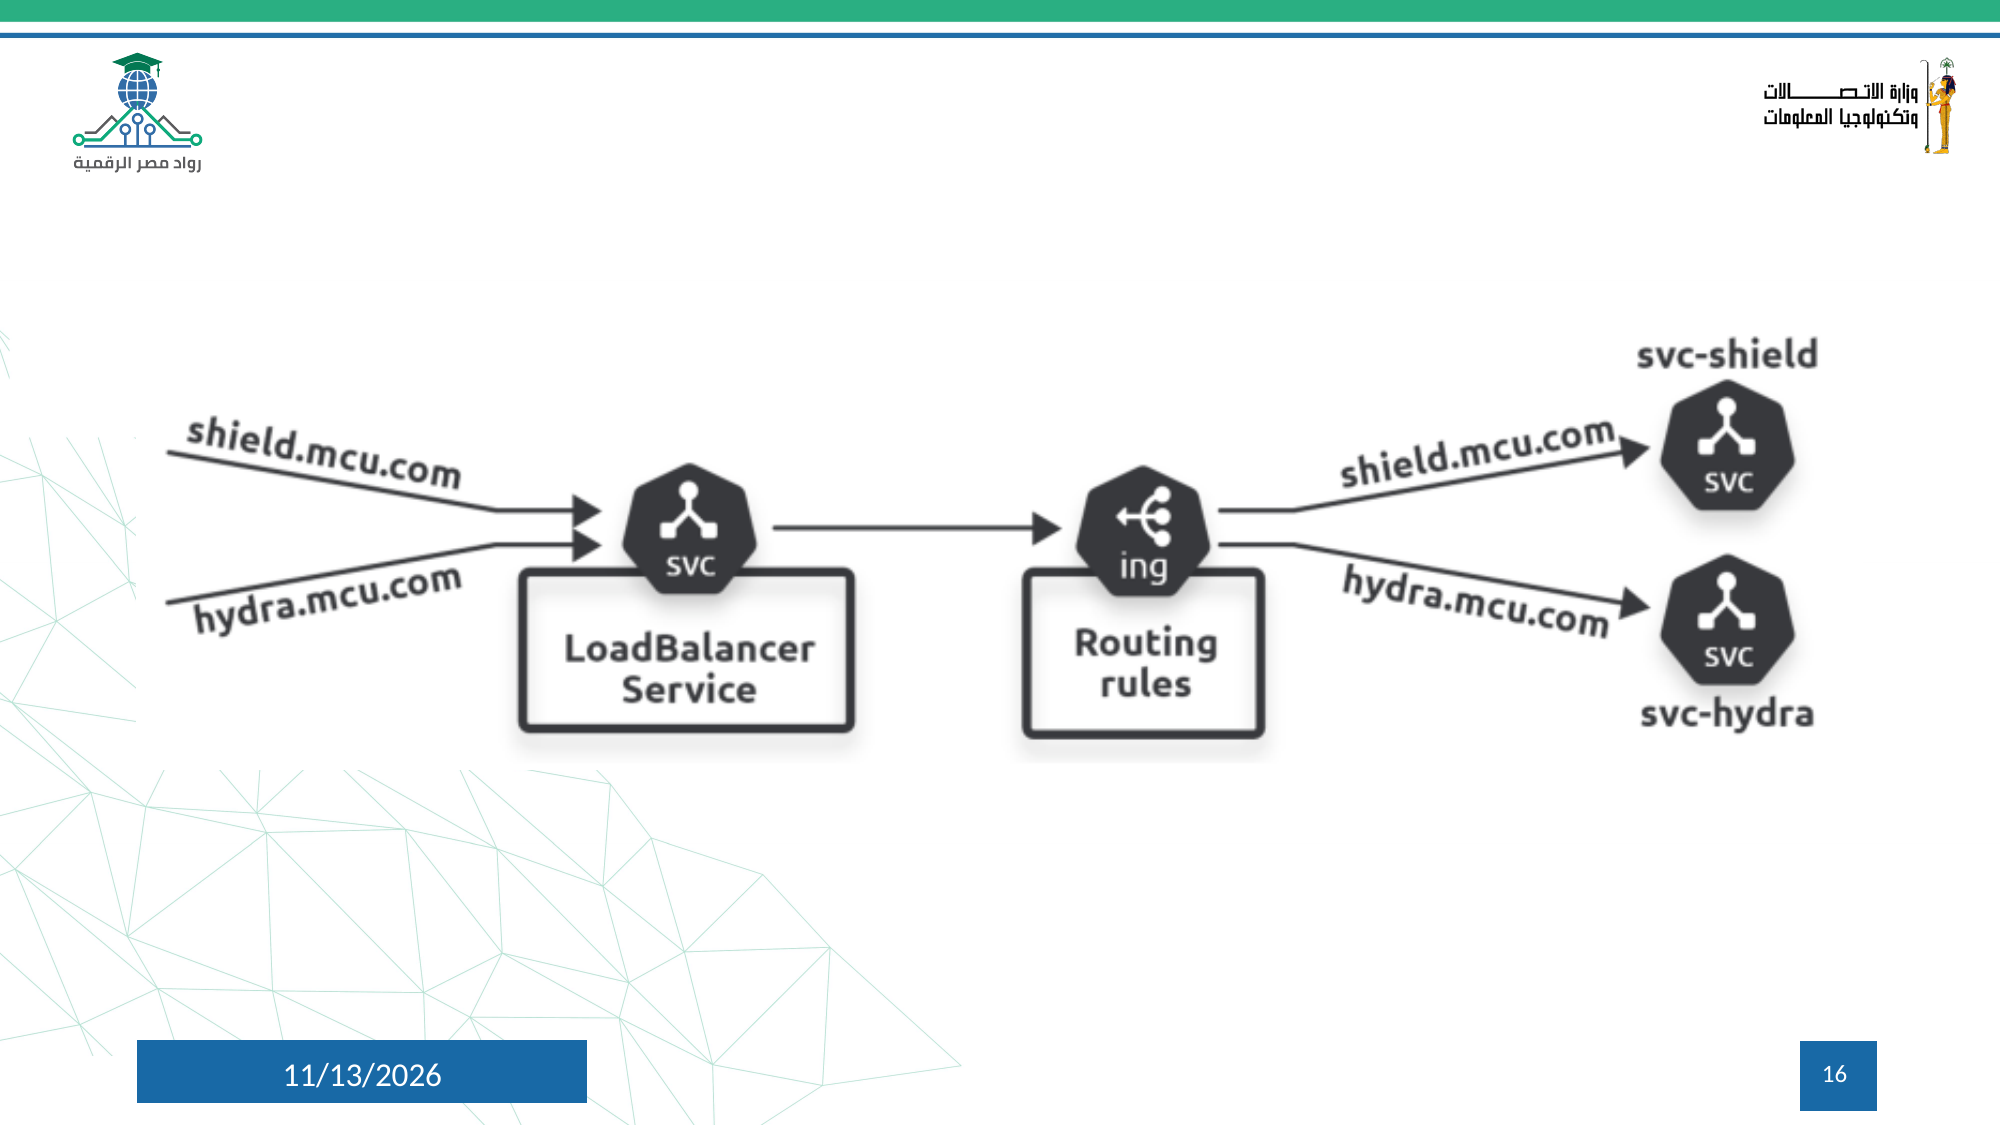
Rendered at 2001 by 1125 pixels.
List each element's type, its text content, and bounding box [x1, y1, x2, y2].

picture [0, 0, 2000, 1125]
footer [636, 1042, 1338, 1103]
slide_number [137, 1042, 588, 1103]
slide_number 16 [1412, 1042, 1863, 1103]
